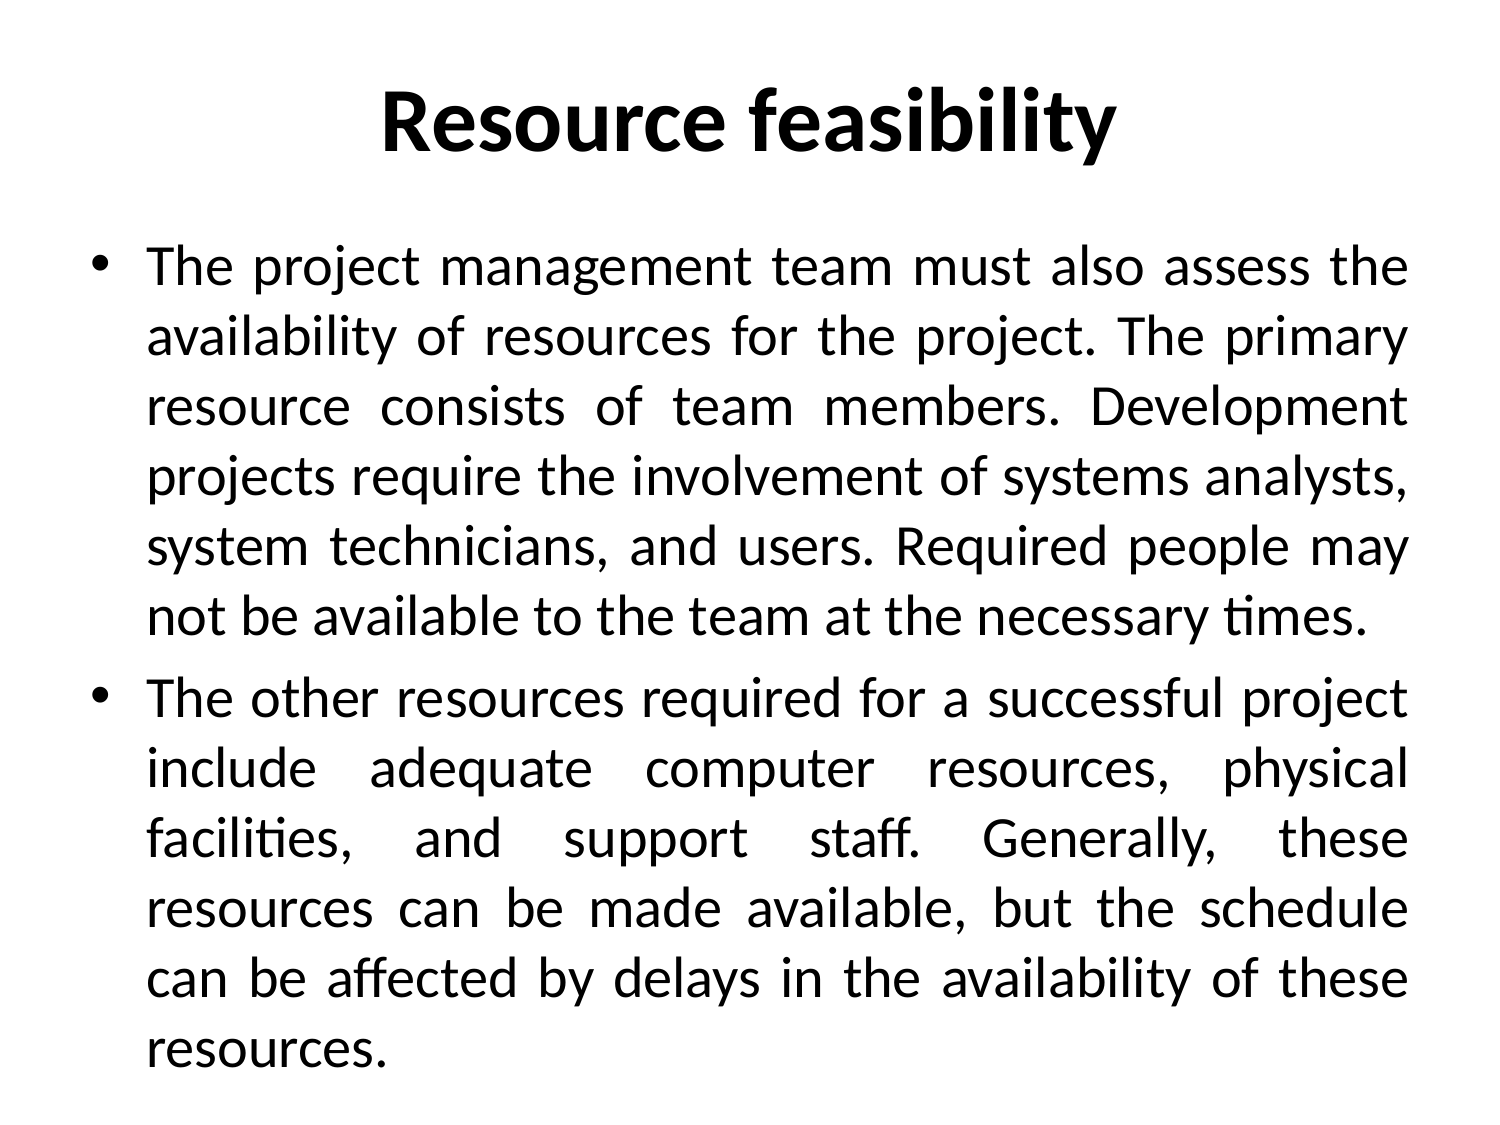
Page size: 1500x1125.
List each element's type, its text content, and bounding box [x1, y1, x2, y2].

list The project management team must also assess the availability of resources for the project. The primary resource consists of team members. Development projects require the involvement of systems analysts, system technicians, and users. Required people may not be available to the team at the necessary times. The other resources required for a successful project include adequate computer resources, physical facilities, and support staff. Generally, these resources can be made available, but the schedule can be affected by delays in the availability of these resources. [74, 219, 1426, 1083]
title Resource feasibility [74, 44, 1426, 185]
